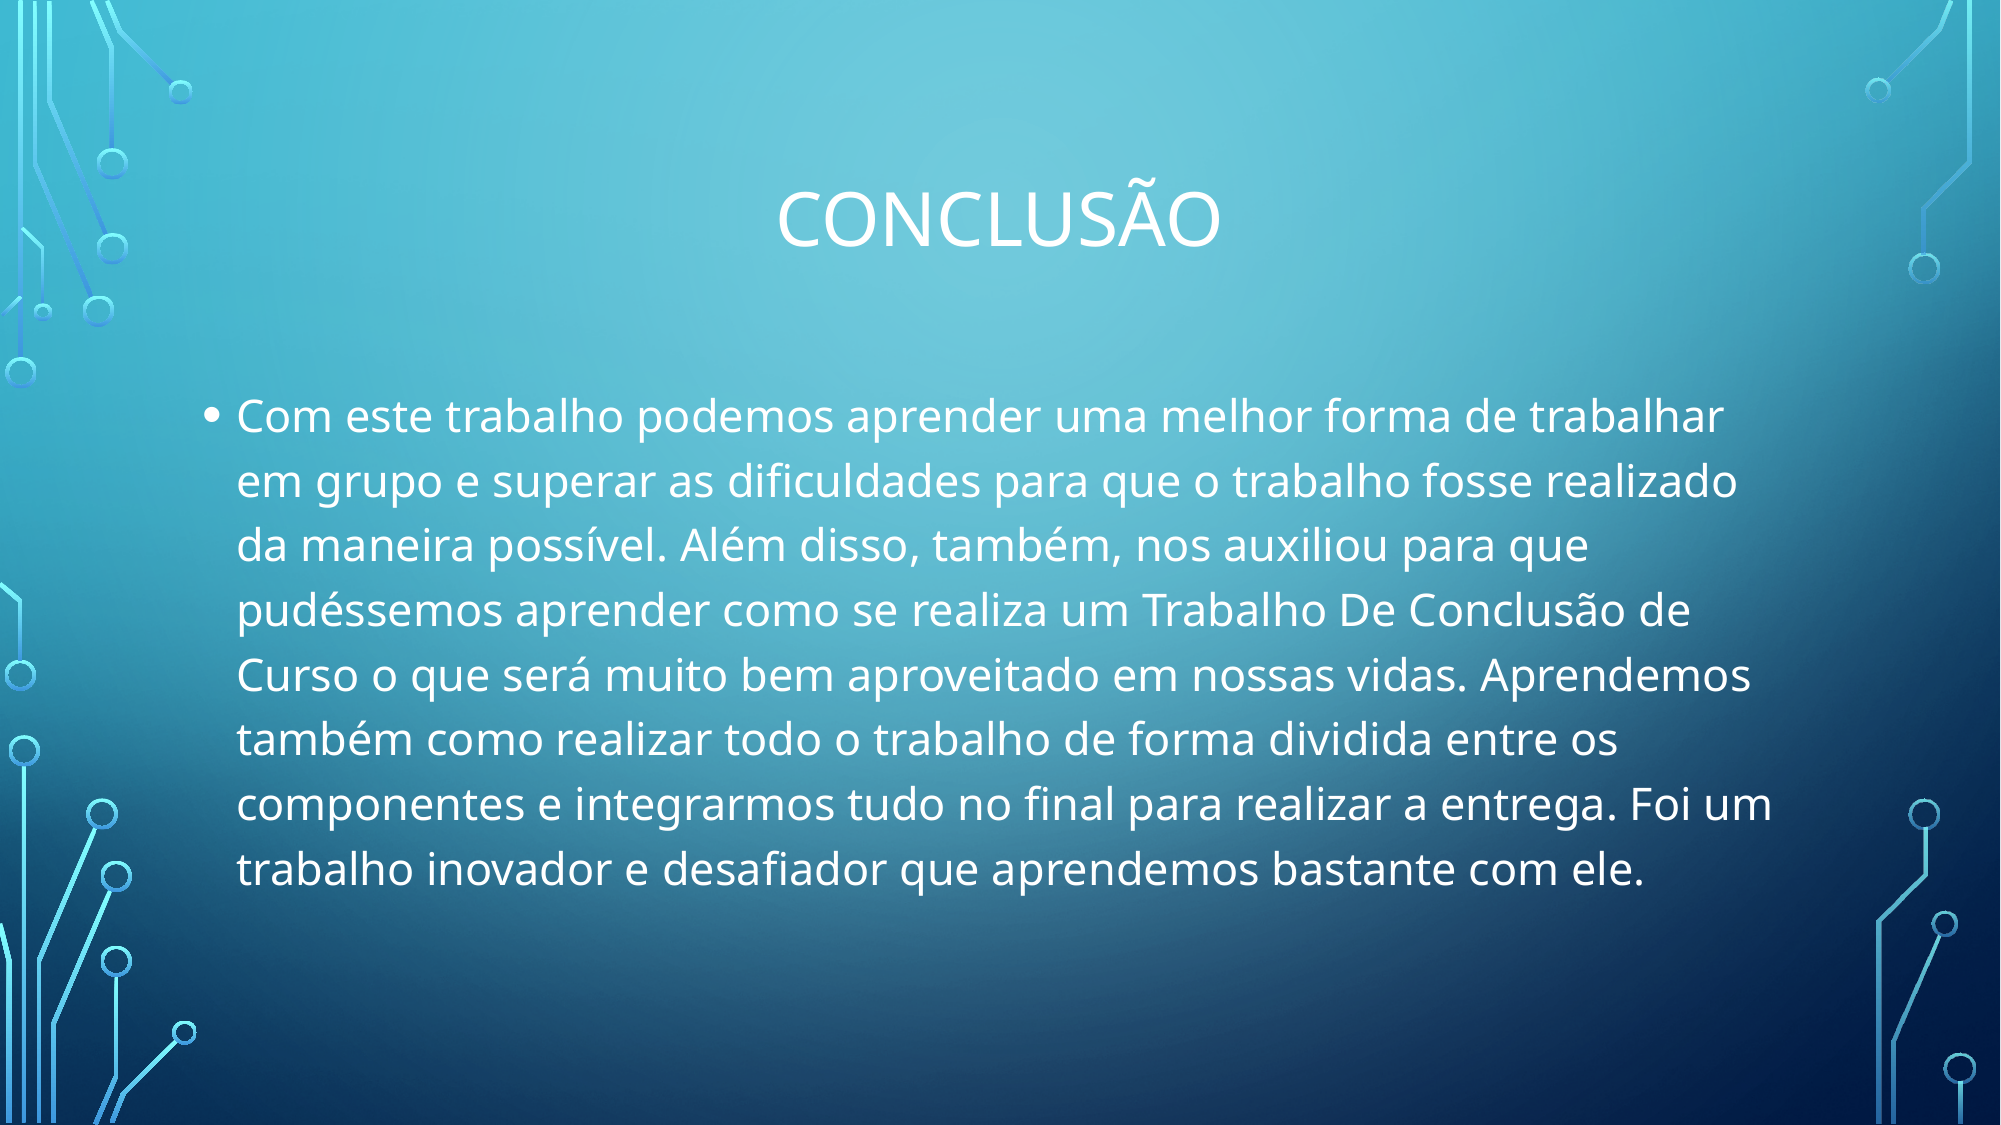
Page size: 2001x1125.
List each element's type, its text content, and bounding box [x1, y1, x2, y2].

list Com este trabalho podemos aprender uma melhor forma de trabalhar em grupo e superar as dificuldades para que o trabalho fosse realizado da maneira possível. Além disso, também, nos auxiliou para que pudéssemos aprender como se realiza um Trabalho De Conclusão de Curso o que será muito bem aproveitado em nossas vidas. Aprendemos também como realizar todo o trabalho de forma dividida entre os componentes e integrarmos tudo no final para realizar a entrega. Foi um trabalho inovador e desafiador que aprendemos bastante com ele. [187, 369, 1813, 950]
title Conclusão [187, 101, 1813, 344]
